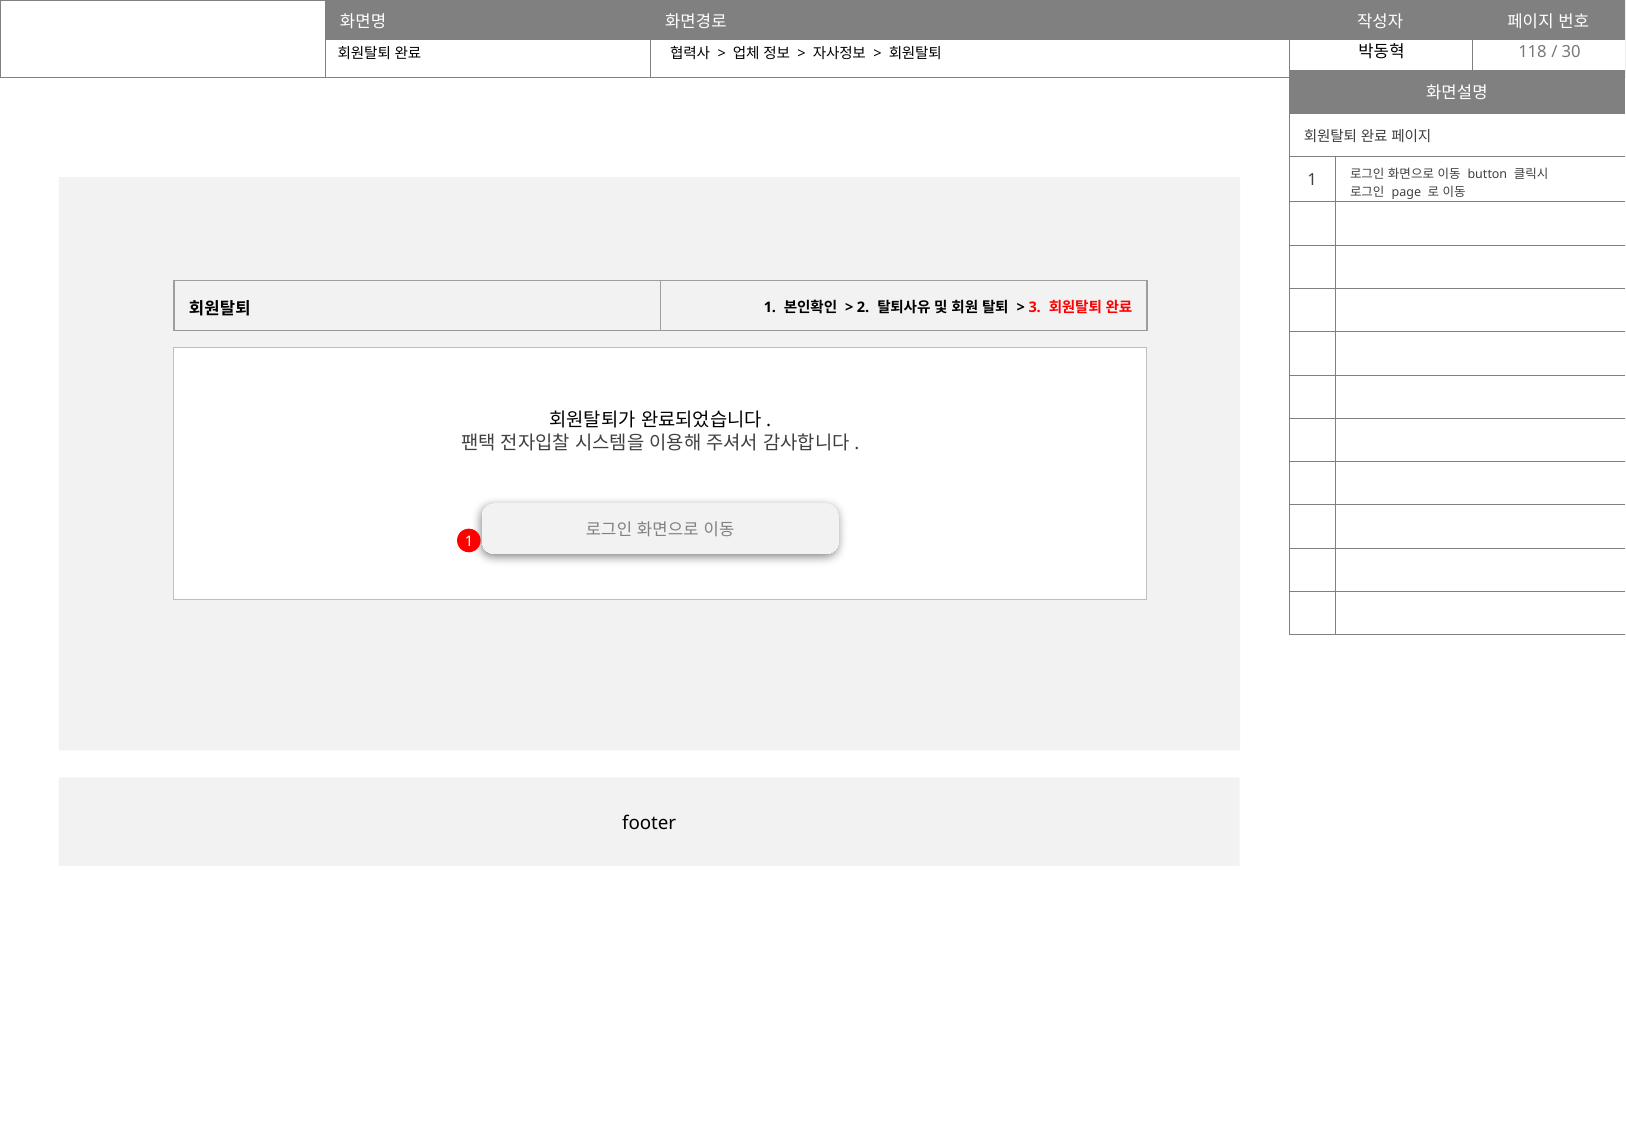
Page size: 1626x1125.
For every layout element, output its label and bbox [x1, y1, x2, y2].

text_box [58, 177, 1241, 751]
table_cell [1336, 549, 1625, 591]
table_cell [1290, 376, 1335, 418]
table_cell [1290, 419, 1335, 461]
table_cell [1336, 462, 1625, 504]
text_box [322, 36, 1287, 69]
table_cell [1336, 202, 1625, 245]
table_header [661, 281, 1146, 330]
table_cell [1336, 332, 1625, 375]
table_cell [1290, 202, 1335, 245]
table_cell [1290, 114, 1625, 156]
slide_number [1474, 33, 1625, 70]
table_cell [1290, 462, 1335, 504]
table_header [1290, 71, 1625, 113]
table_cell [1290, 505, 1335, 548]
table_cell [1290, 332, 1335, 375]
text_box [58, 777, 1240, 866]
table_cell [1290, 592, 1335, 634]
table_cell [1336, 376, 1625, 418]
table_cell [1336, 592, 1625, 634]
table_cell [1290, 157, 1335, 201]
table_cell [1336, 157, 1625, 201]
table_cell [1336, 246, 1625, 288]
table_cell [1290, 549, 1335, 591]
table_cell [1336, 505, 1625, 548]
table_cell [1290, 289, 1335, 331]
table_header [175, 281, 660, 330]
table_cell [1290, 246, 1335, 288]
table_cell [1336, 419, 1625, 461]
table_cell [1336, 289, 1625, 331]
